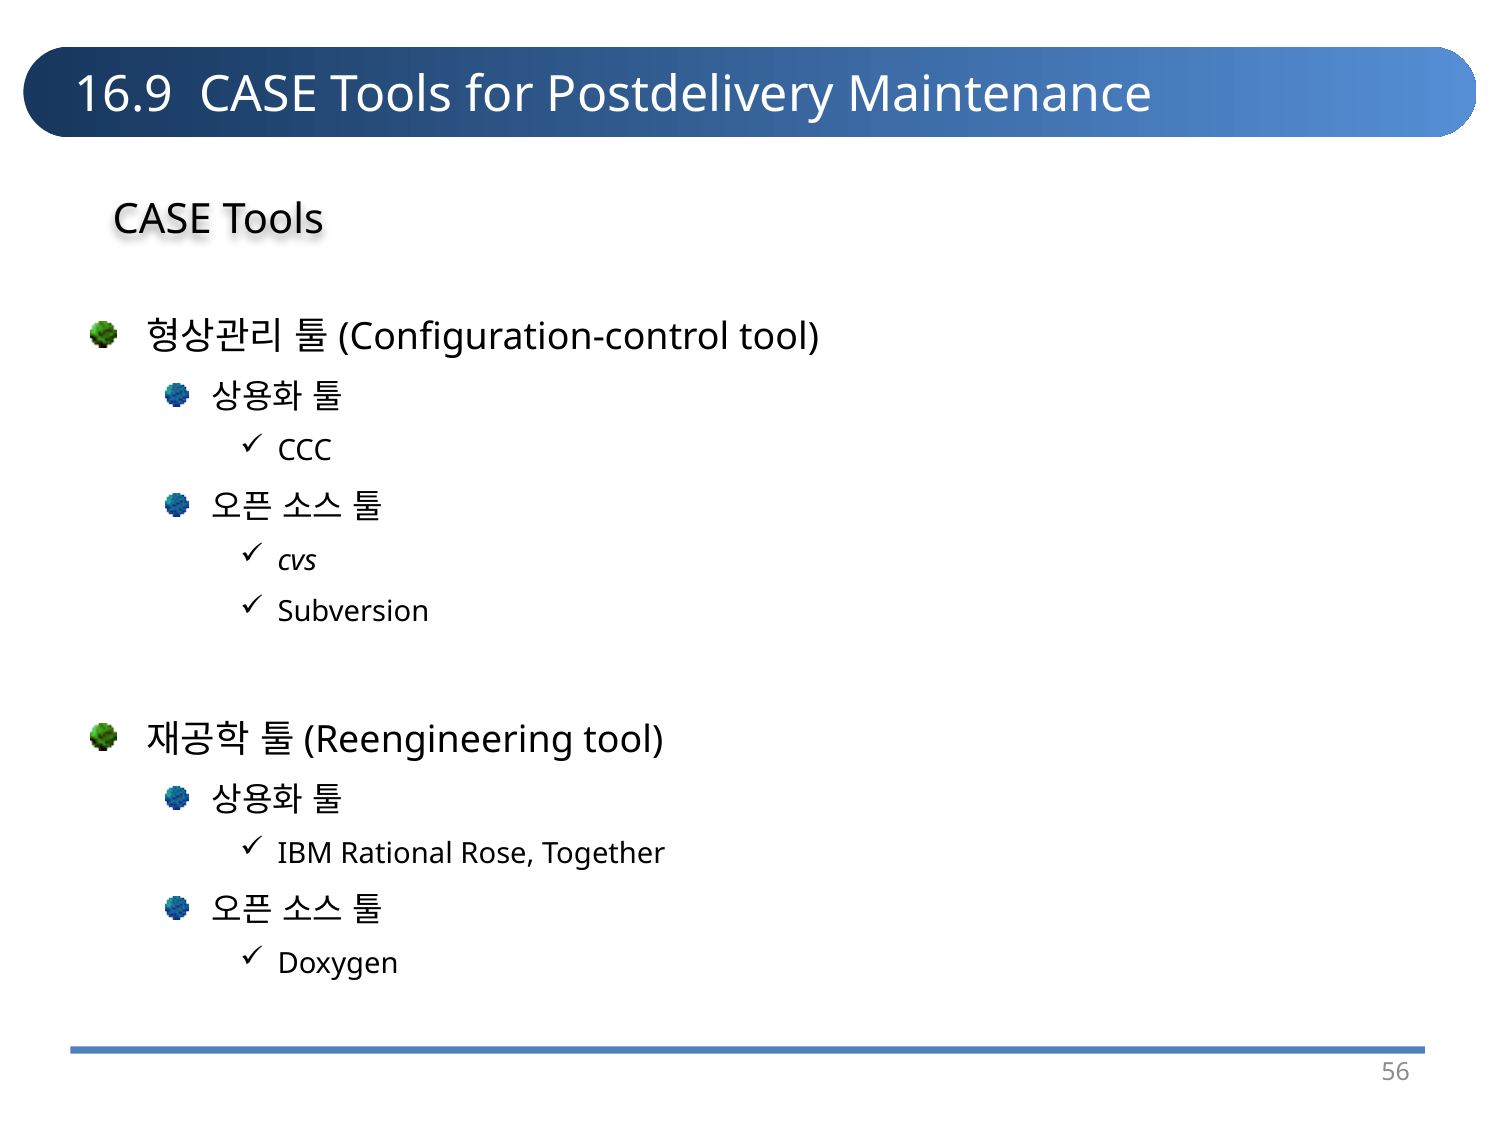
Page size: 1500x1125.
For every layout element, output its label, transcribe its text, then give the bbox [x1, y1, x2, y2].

picture [165, 493, 189, 517]
list CASE Tools [60, 180, 377, 255]
picture [90, 723, 117, 751]
picture [90, 321, 117, 348]
picture [165, 786, 189, 810]
slide_number 56 [1074, 1042, 1425, 1103]
picture [165, 383, 189, 407]
list 형상관리 툴(Configuration-control tool) 상용화 툴 CCC 오픈 소스 툴 cvs Subversion 재공학 툴(Reengineering tool) 상용화 툴 IBM Rational Rose, Together 오픈 소스 툴 Doxygen [74, 290, 1471, 1006]
picture [165, 896, 189, 920]
title 16.9 CASE Tools for Postdelivery Maintenance [59, 56, 1410, 126]
